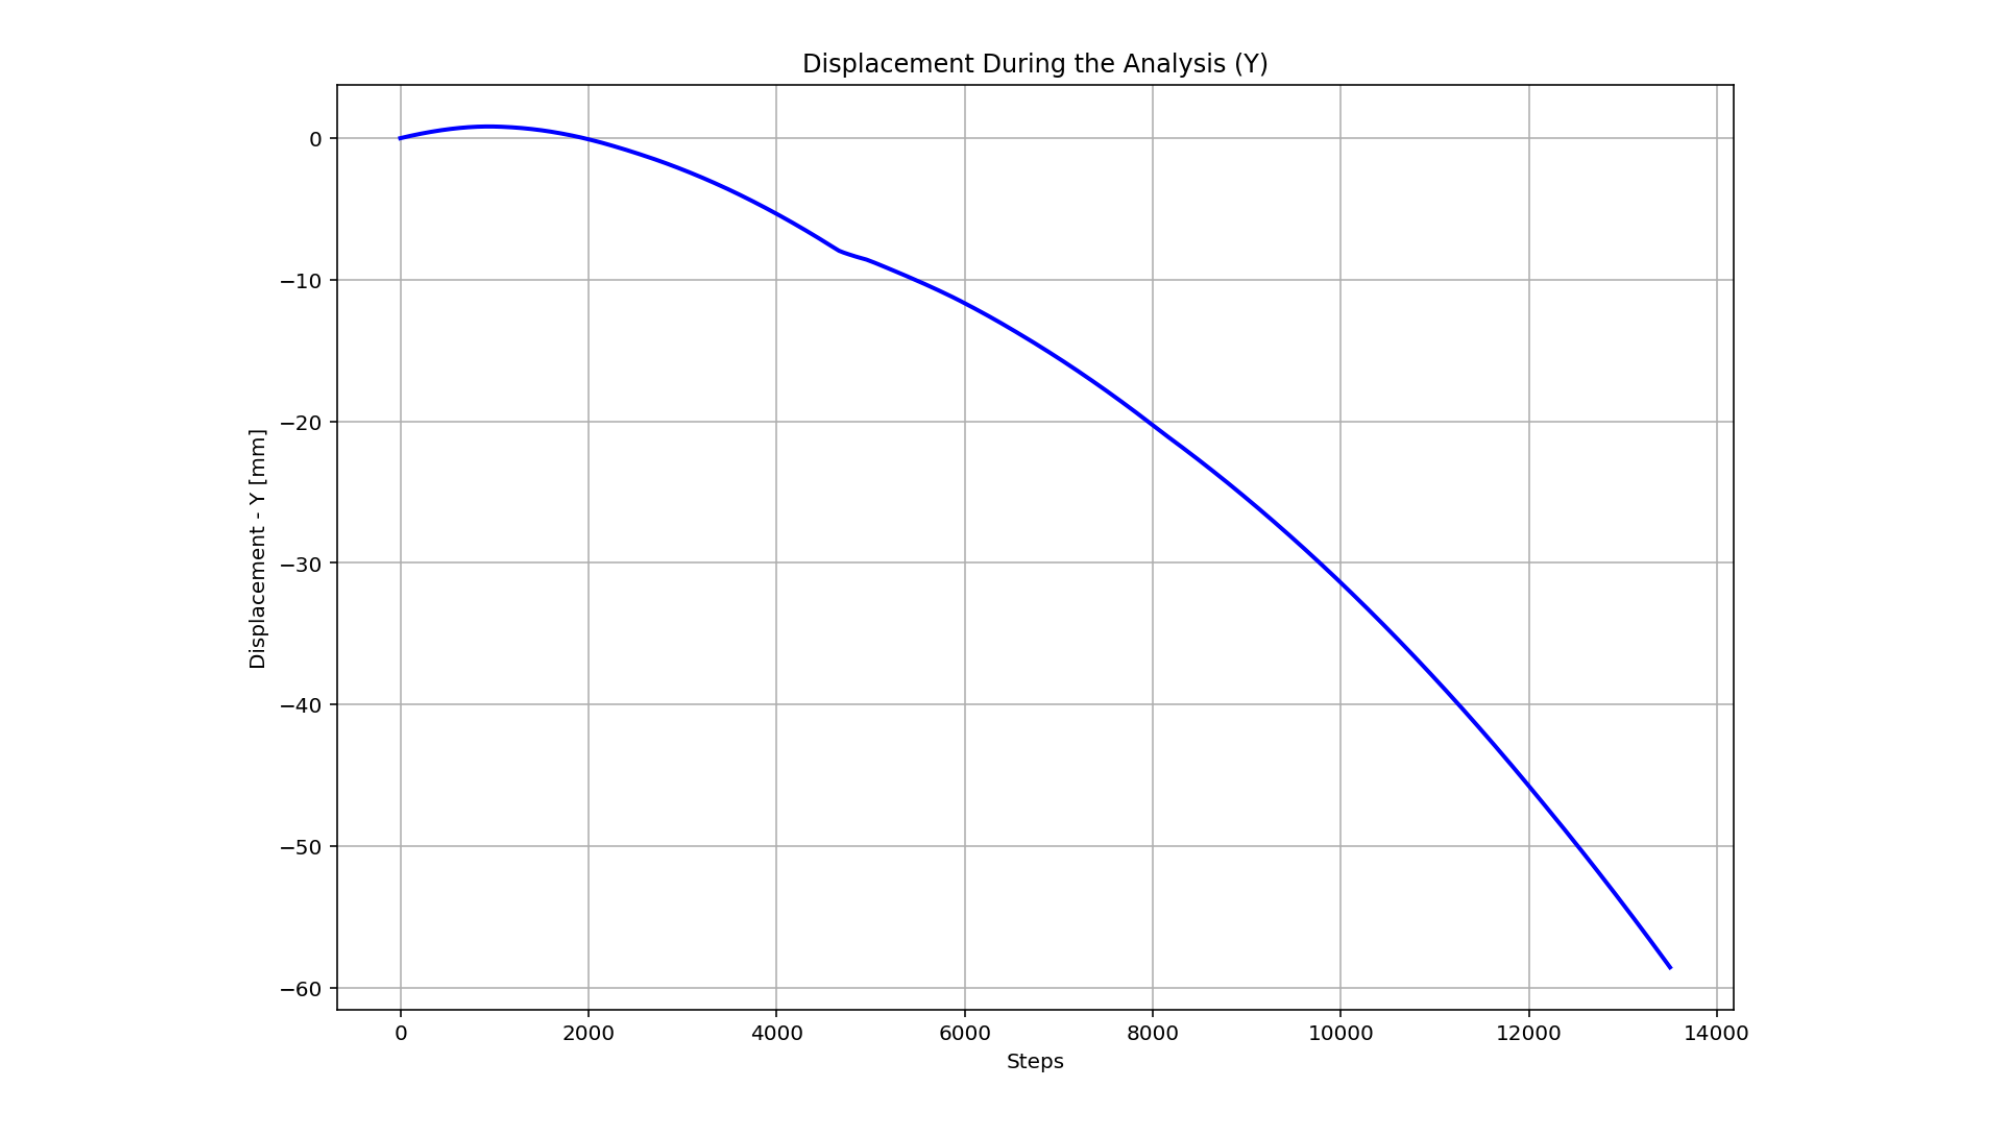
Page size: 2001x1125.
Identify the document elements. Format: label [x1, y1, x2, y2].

picture [235, 37, 1765, 1087]
